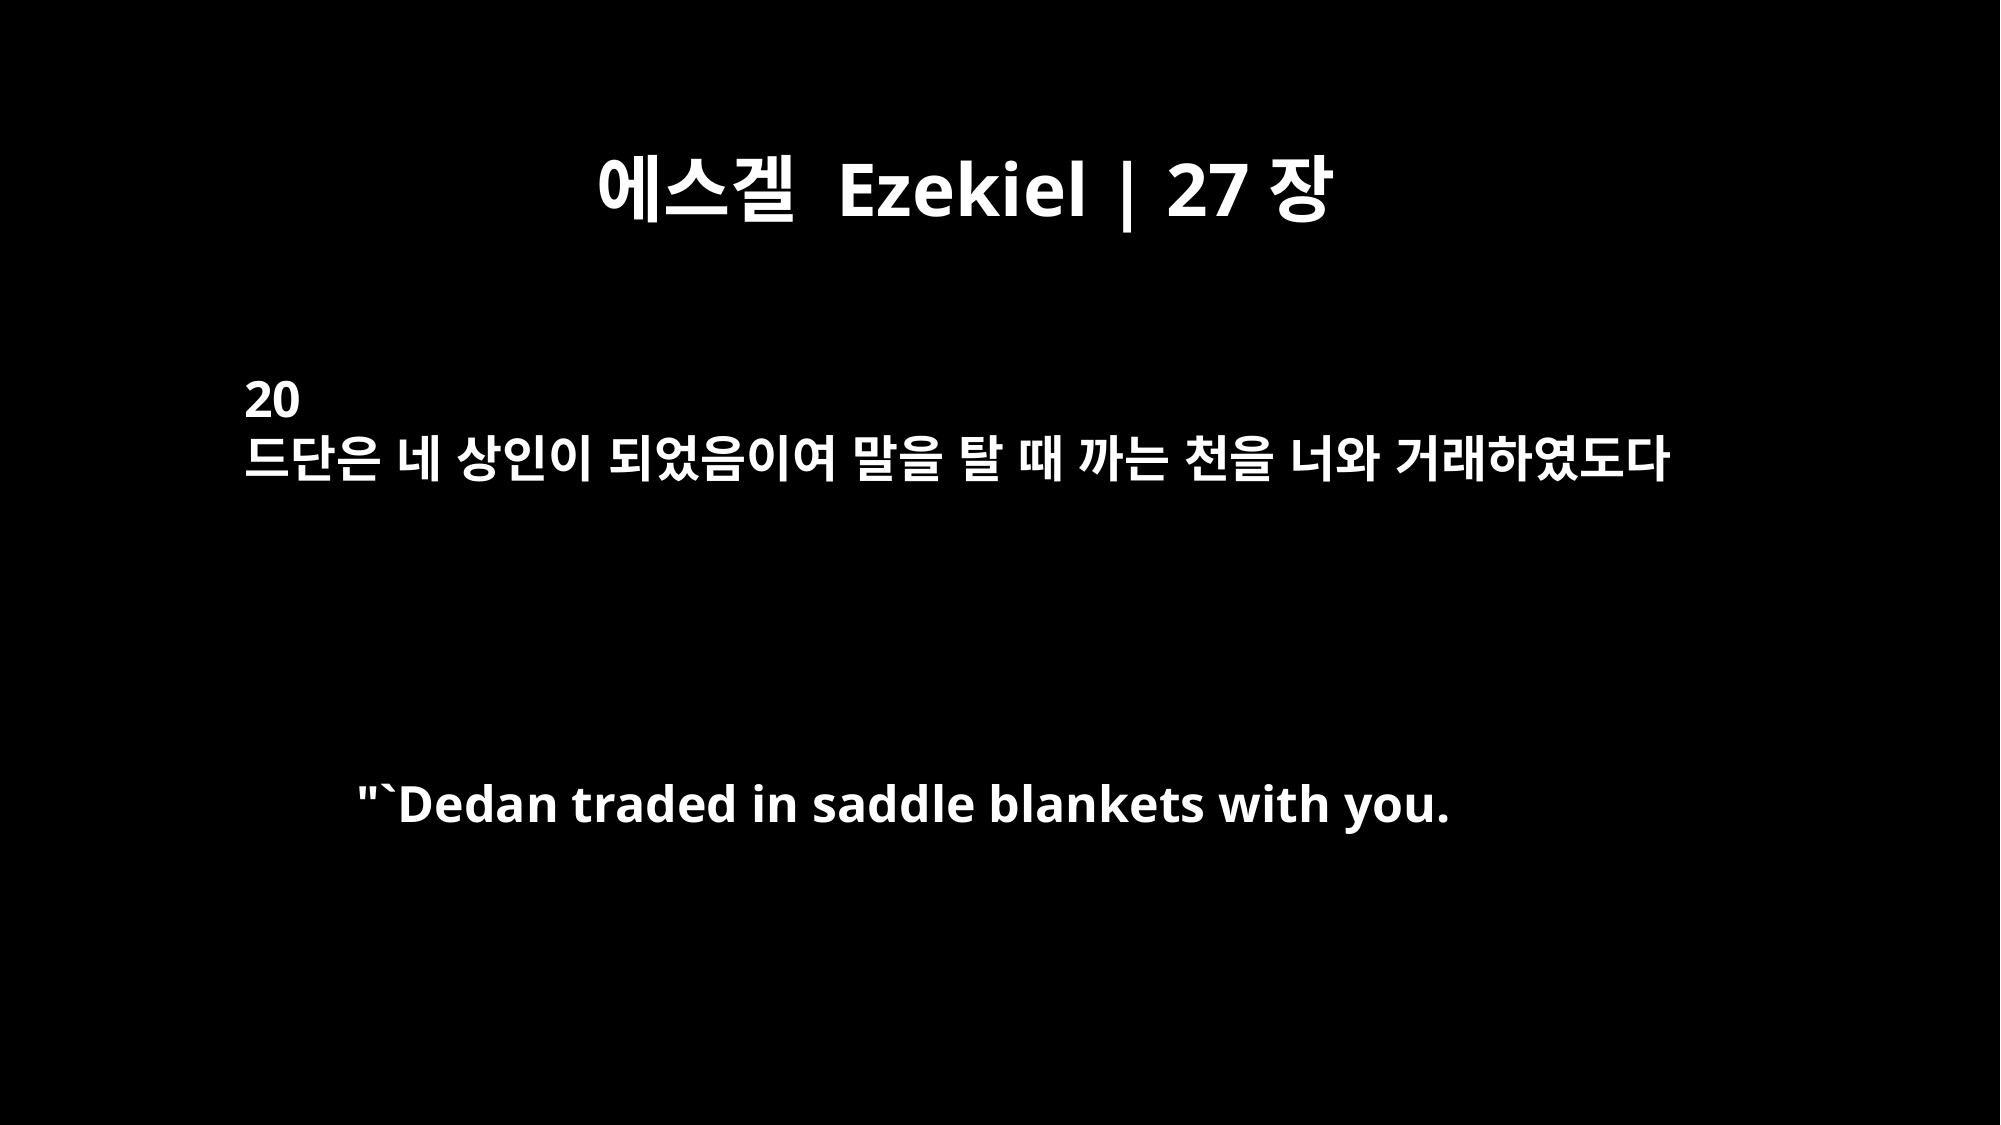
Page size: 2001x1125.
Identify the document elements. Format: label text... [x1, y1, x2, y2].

text_box "`Dedan traded in saddle blankets with you. [341, 764, 1466, 840]
text_box 에스겔 Ezekiel | 27장 [581, 136, 1351, 239]
text_box 20 드단은 네 상인이 되었음이여 말을 탈 때 까는 천을 너와 거래하였도다 [229, 359, 1688, 495]
